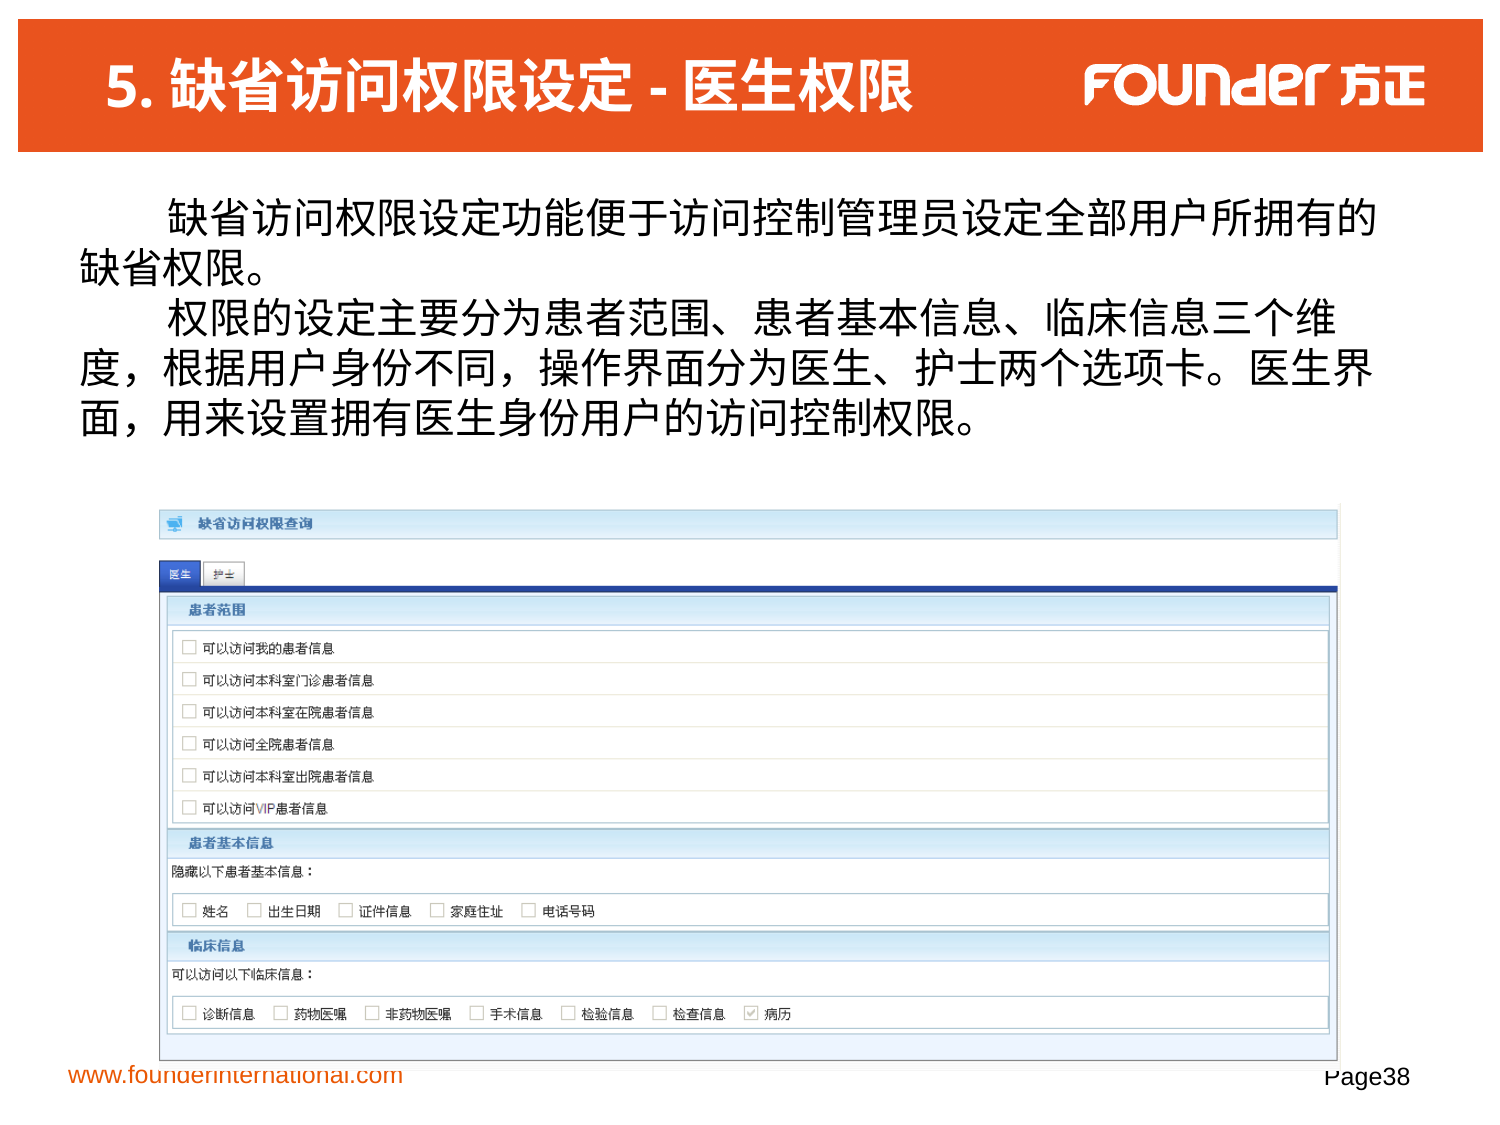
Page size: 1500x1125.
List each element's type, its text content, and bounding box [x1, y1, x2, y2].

title 5.缺省访问权限设定-医生权限 [90, 30, 1034, 138]
picture [159, 503, 1341, 1071]
footer www.founderinternational.com [52, 1051, 529, 1125]
text_box 缺省访问权限设定功能便于访问控制管理员设定全部用户所拥有的缺省权限。 权限的设定主要分为患者范围、患者基本信息、临床信息三个维度，根据用户身份不同，操作界面分为医生、护士两个选项卡。医生界面，用来设置拥有医生身份用户的访问控制权限。 [64, 184, 1436, 450]
slide_number Page38 [1275, 1053, 1460, 1125]
